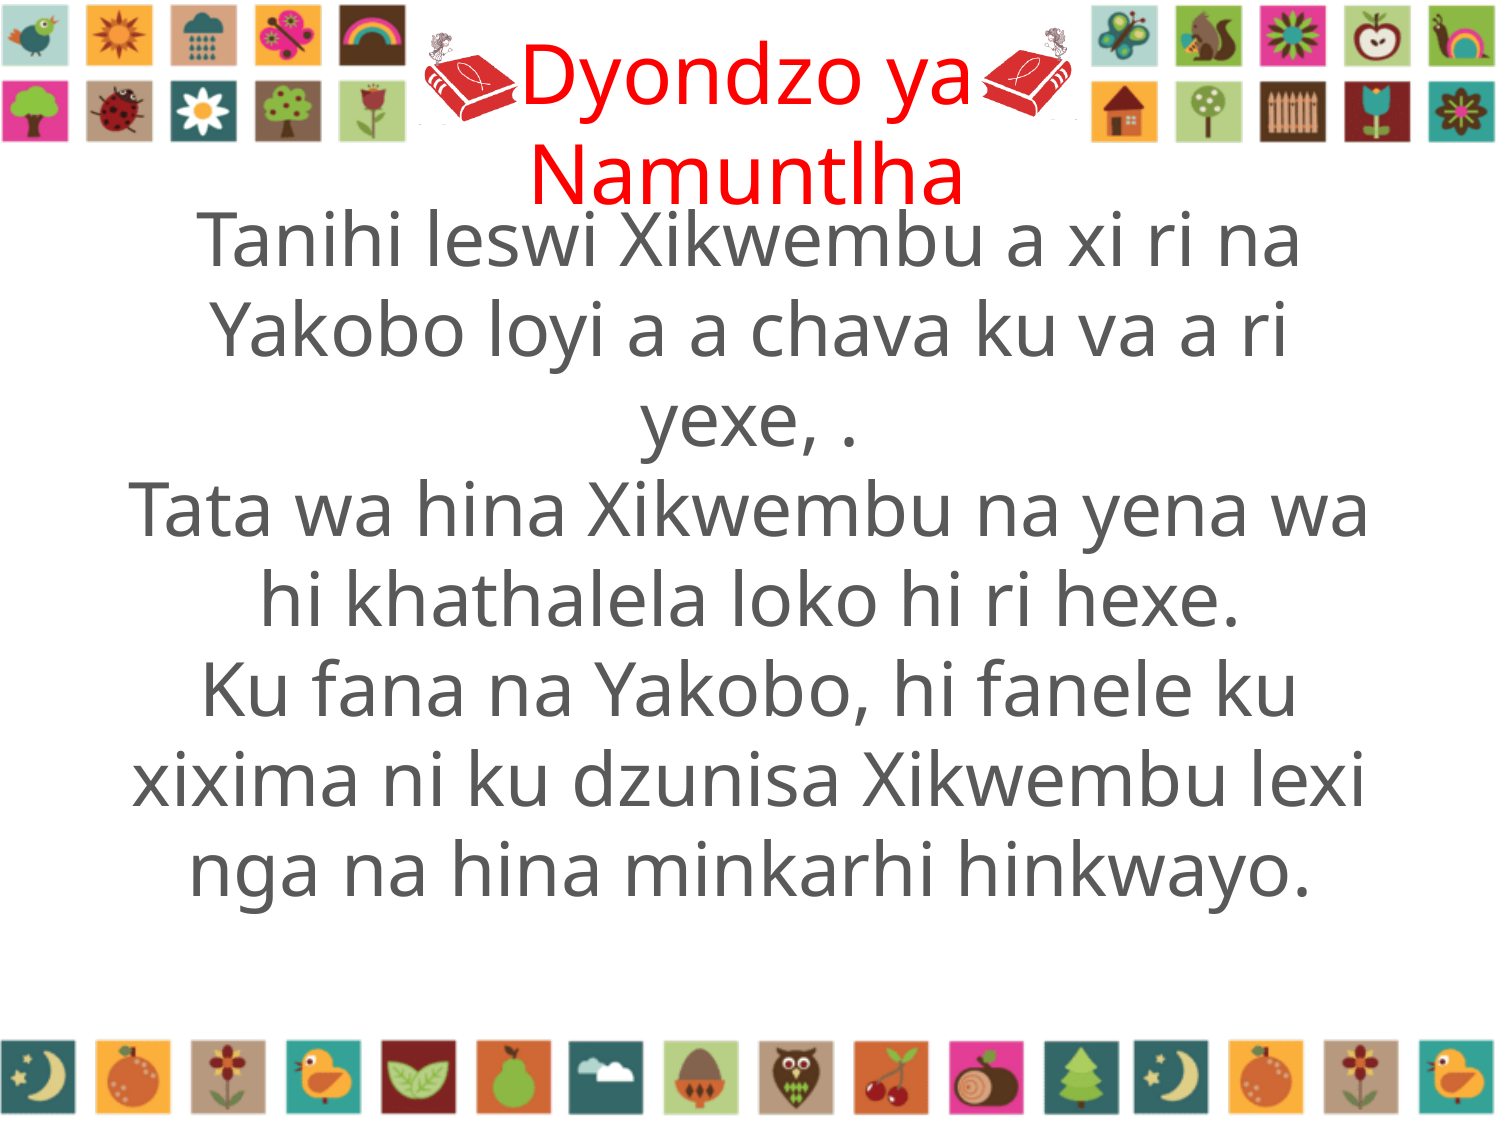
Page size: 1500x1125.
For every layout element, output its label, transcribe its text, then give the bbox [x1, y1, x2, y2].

text_box Tanihi leswi Xikwembu a xi ri na Yakobo loyi a a chava ku va a ri yexe, . Tata wa hina Xikwembu na yena wa hi khathalela loko hi ri hexe. Ku fana na Yakobo, hi fanele ku xixima ni ku dzunisa Xikwembu lexi nga na hina minkarhi hinkwayo. [76, 184, 1424, 1010]
picture [950, 3, 1500, 150]
picture [0, 3, 550, 150]
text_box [0, 1028, 1500, 1118]
text_box Dyondzo ya Namuntlha [414, 13, 1080, 184]
